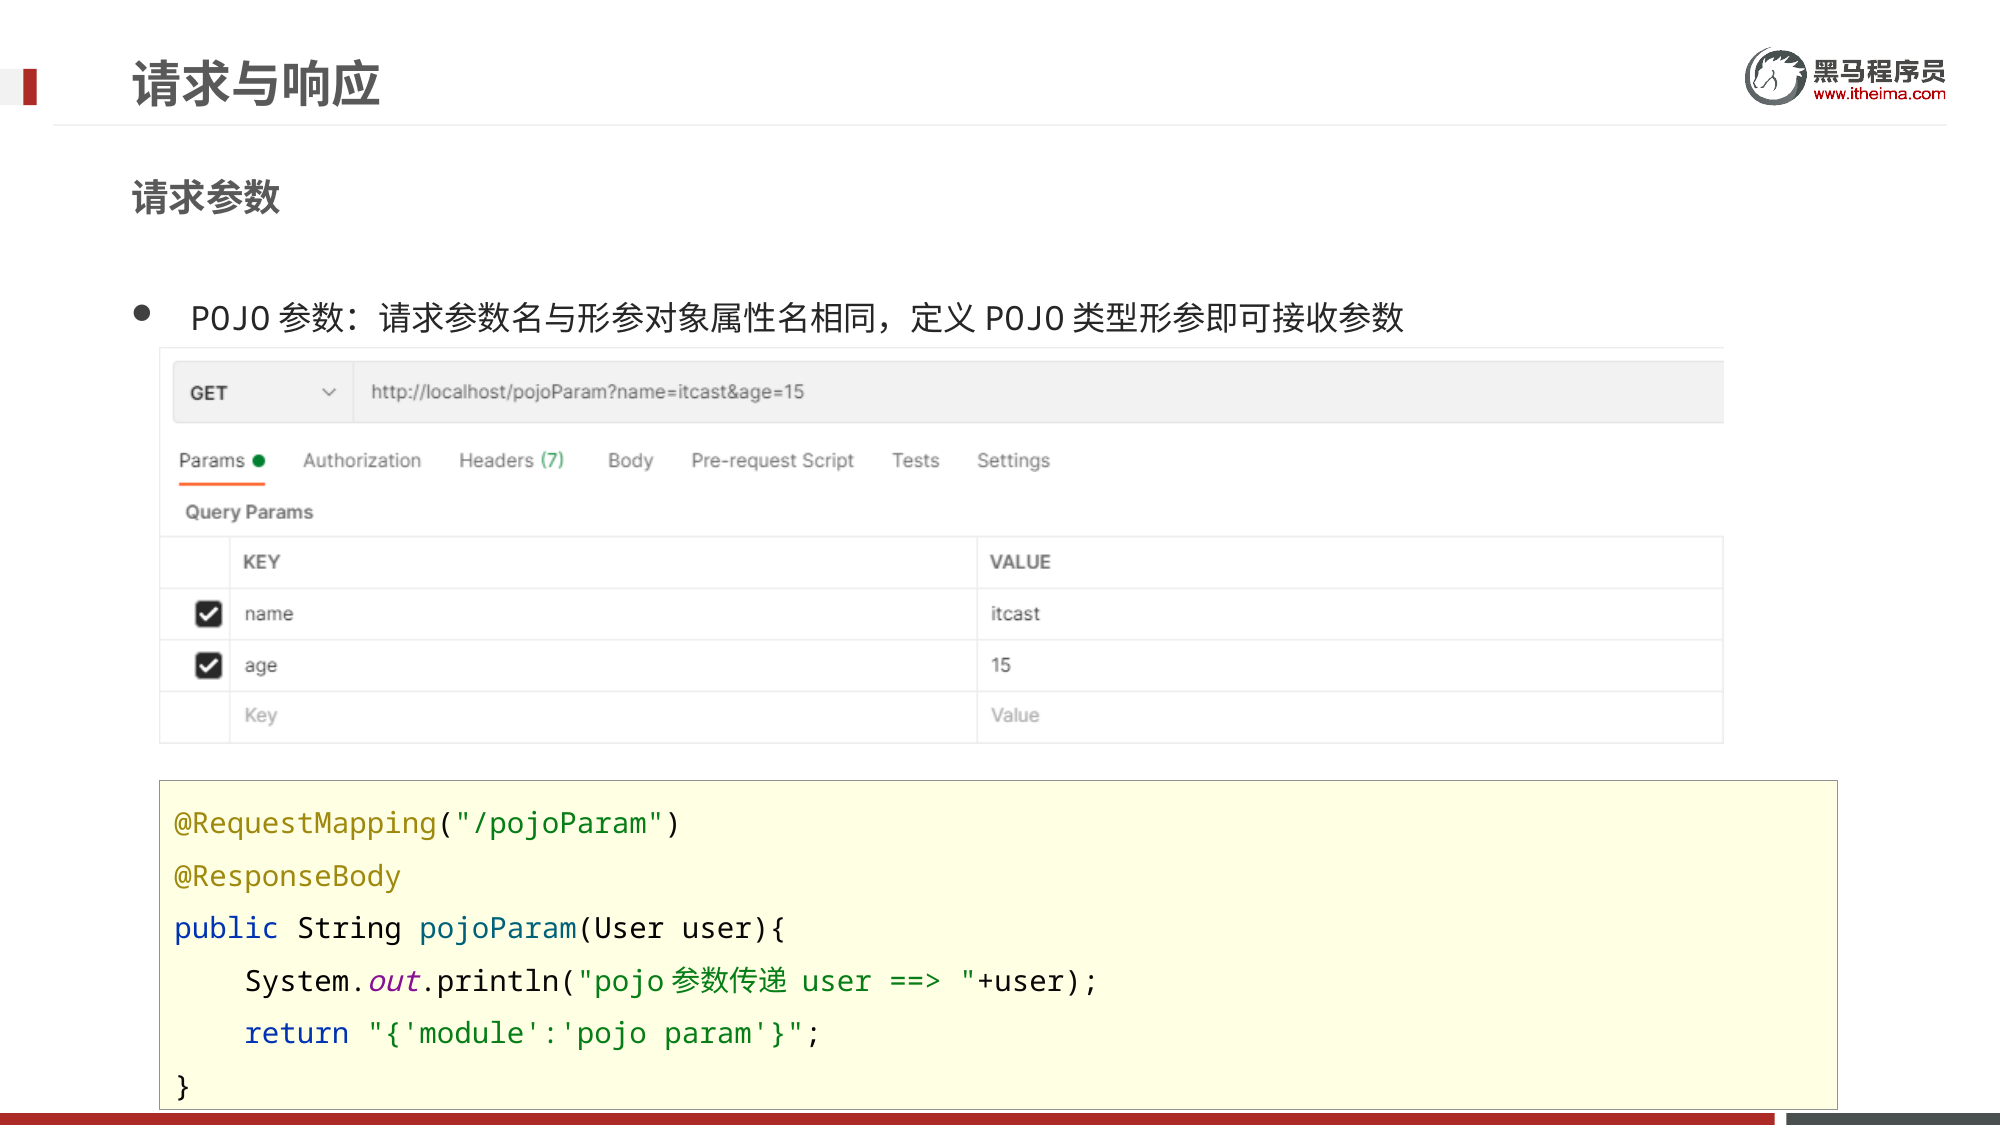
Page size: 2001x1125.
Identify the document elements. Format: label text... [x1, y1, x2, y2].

list POJO参数：请求参数名与形参对象属性名相同，定义POJO类型形参即可接收参数 [116, 270, 1880, 963]
list 请求参数 [116, 154, 1880, 239]
picture [159, 346, 1724, 745]
picture [1744, 46, 1946, 106]
text_box @RequestMapping("/pojoParam") @ResponseBody public String pojoParam(User user){ System.out.println("pojo参数传递 user ==> "+user); return "{'module':'pojo param'}"; } [159, 779, 1837, 1110]
title 请求与响应 [116, 40, 1556, 125]
